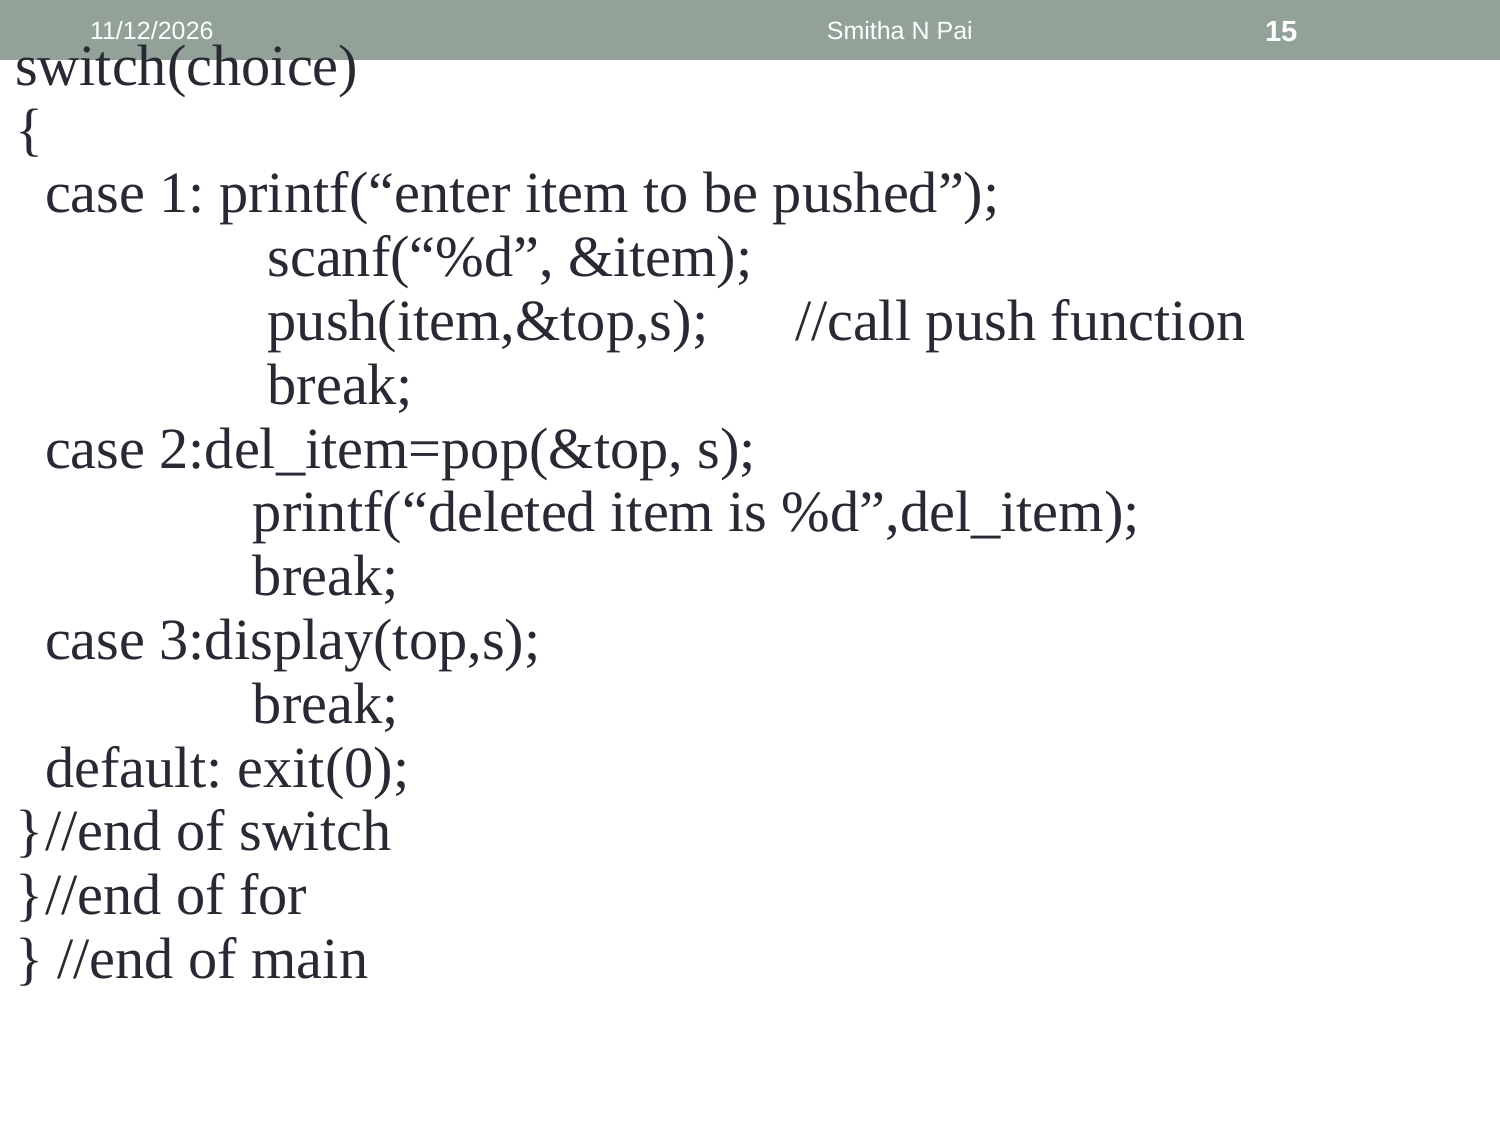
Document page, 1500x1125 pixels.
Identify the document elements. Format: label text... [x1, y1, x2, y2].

list switch(choice) { case 1: printf(“enter item to be pushed”); scanf(“%d”, &item); push(item,&top,s); //call push function break; case 2:del_item=pop(&top, s); printf(“deleted item is %d”,del_item); break; case 3:display(top,s); break; default: exit(0); } //end of switch } //end of for } //end of main [0, 37, 1350, 1088]
footer Smitha N Pai [562, 3, 1238, 57]
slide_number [75, 3, 550, 57]
slide_number 15 [1250, 3, 1425, 57]
